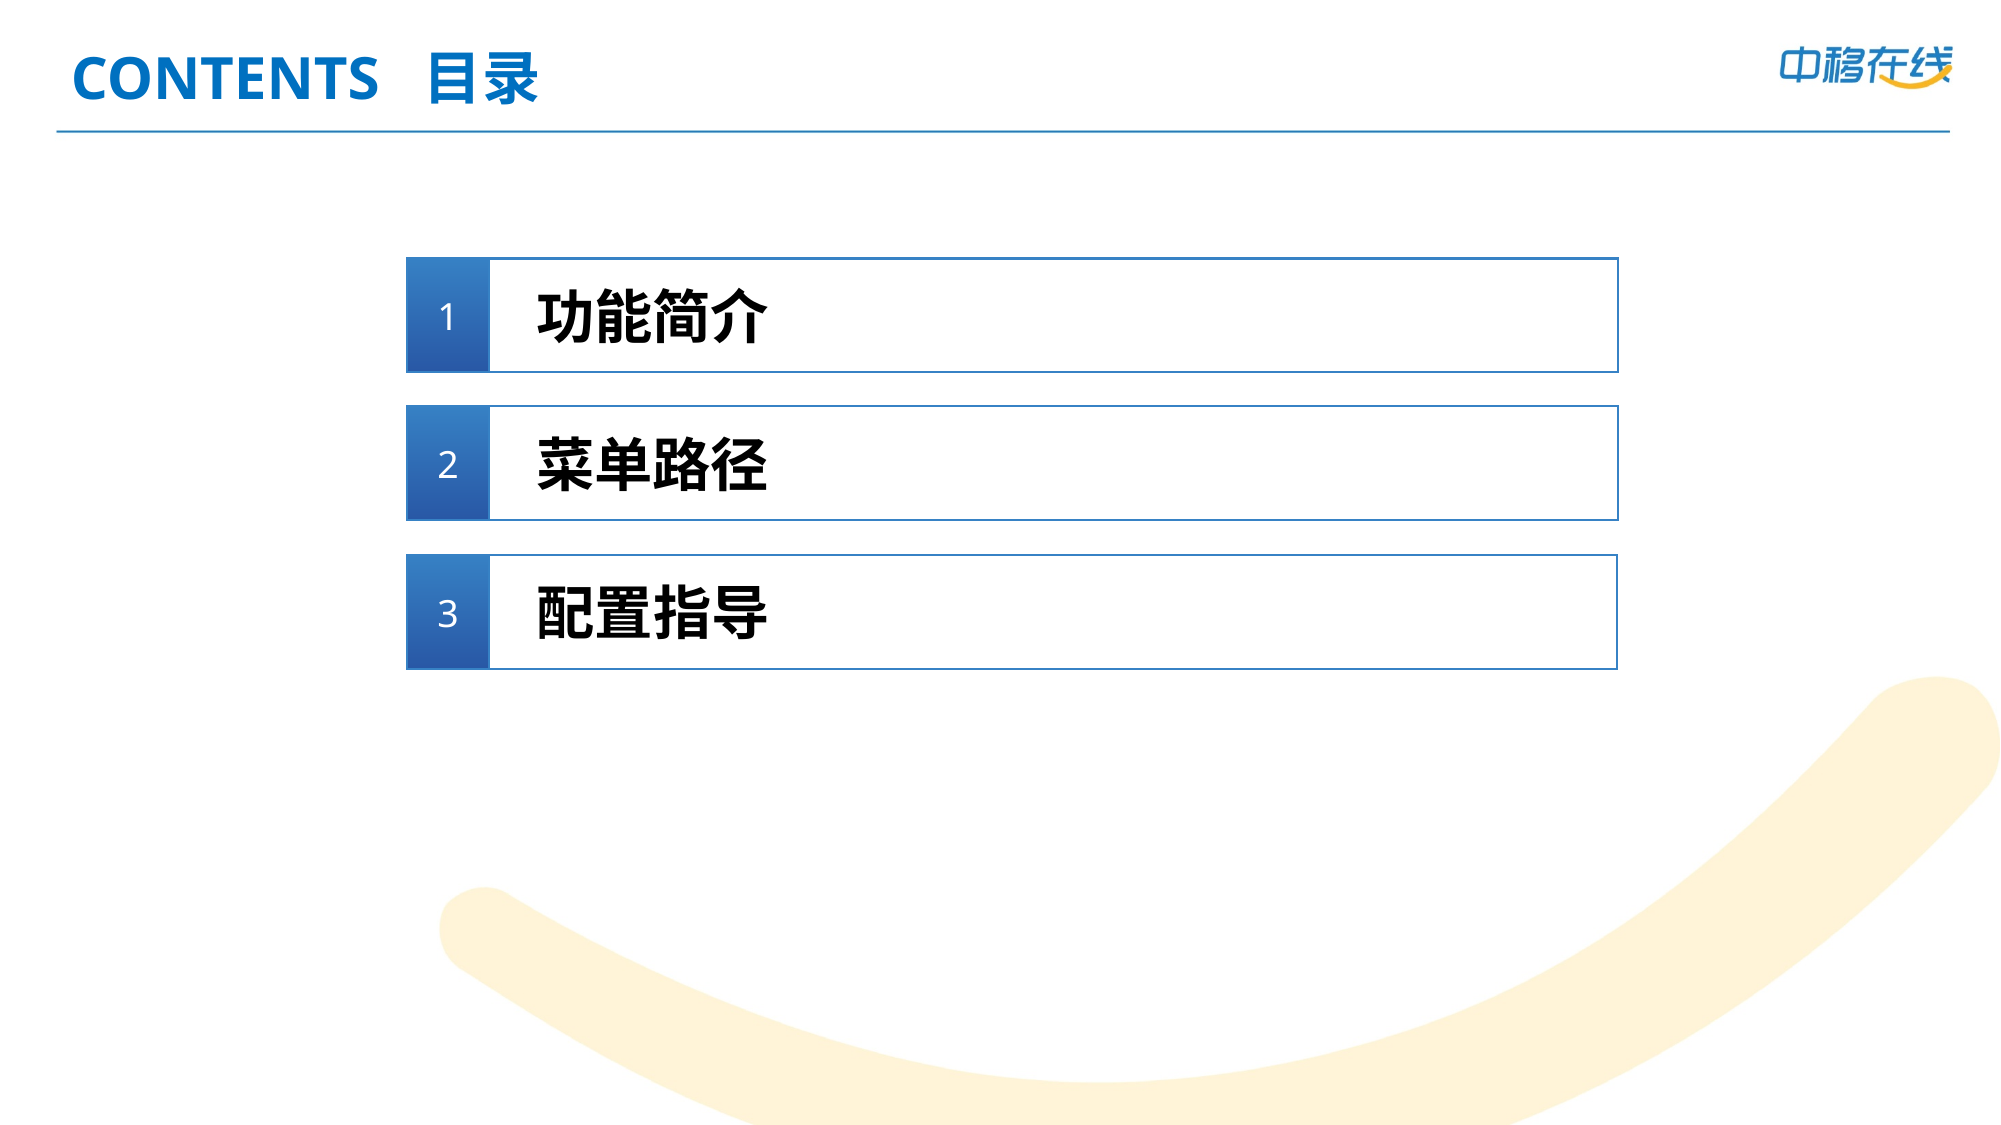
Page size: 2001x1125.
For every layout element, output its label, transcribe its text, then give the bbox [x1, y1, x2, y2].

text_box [406, 258, 1619, 373]
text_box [406, 406, 1619, 521]
picture [0, 0, 2000, 1125]
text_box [406, 554, 1618, 669]
title CONTENTS 目录 [55, 29, 1764, 123]
